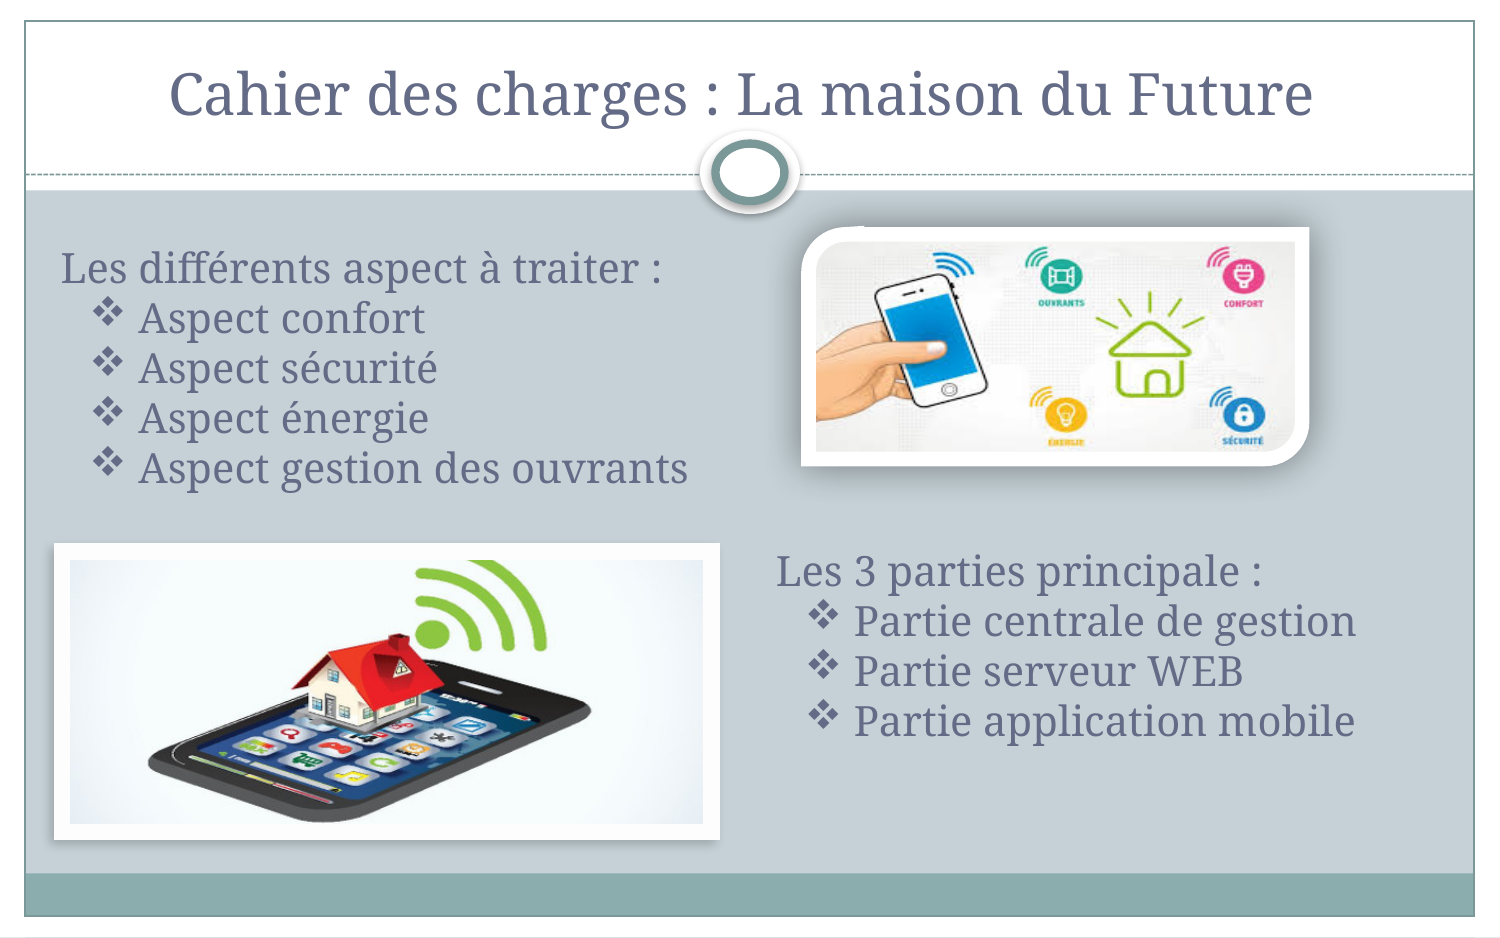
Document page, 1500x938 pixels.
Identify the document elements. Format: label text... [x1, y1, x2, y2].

text_box Les différents aspect à traiter : Aspect confort Aspect sécurité Aspect énergie Aspect gestion des ouvrants [35, 234, 774, 500]
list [808, 234, 1303, 460]
text_box Les 3 parties principale : Partie centrale de gestion Partie serveur WEB Partie application mobile [750, 537, 1393, 752]
title Cahier des charges : La maison du Future [49, 31, 1450, 135]
picture [70, 559, 704, 824]
